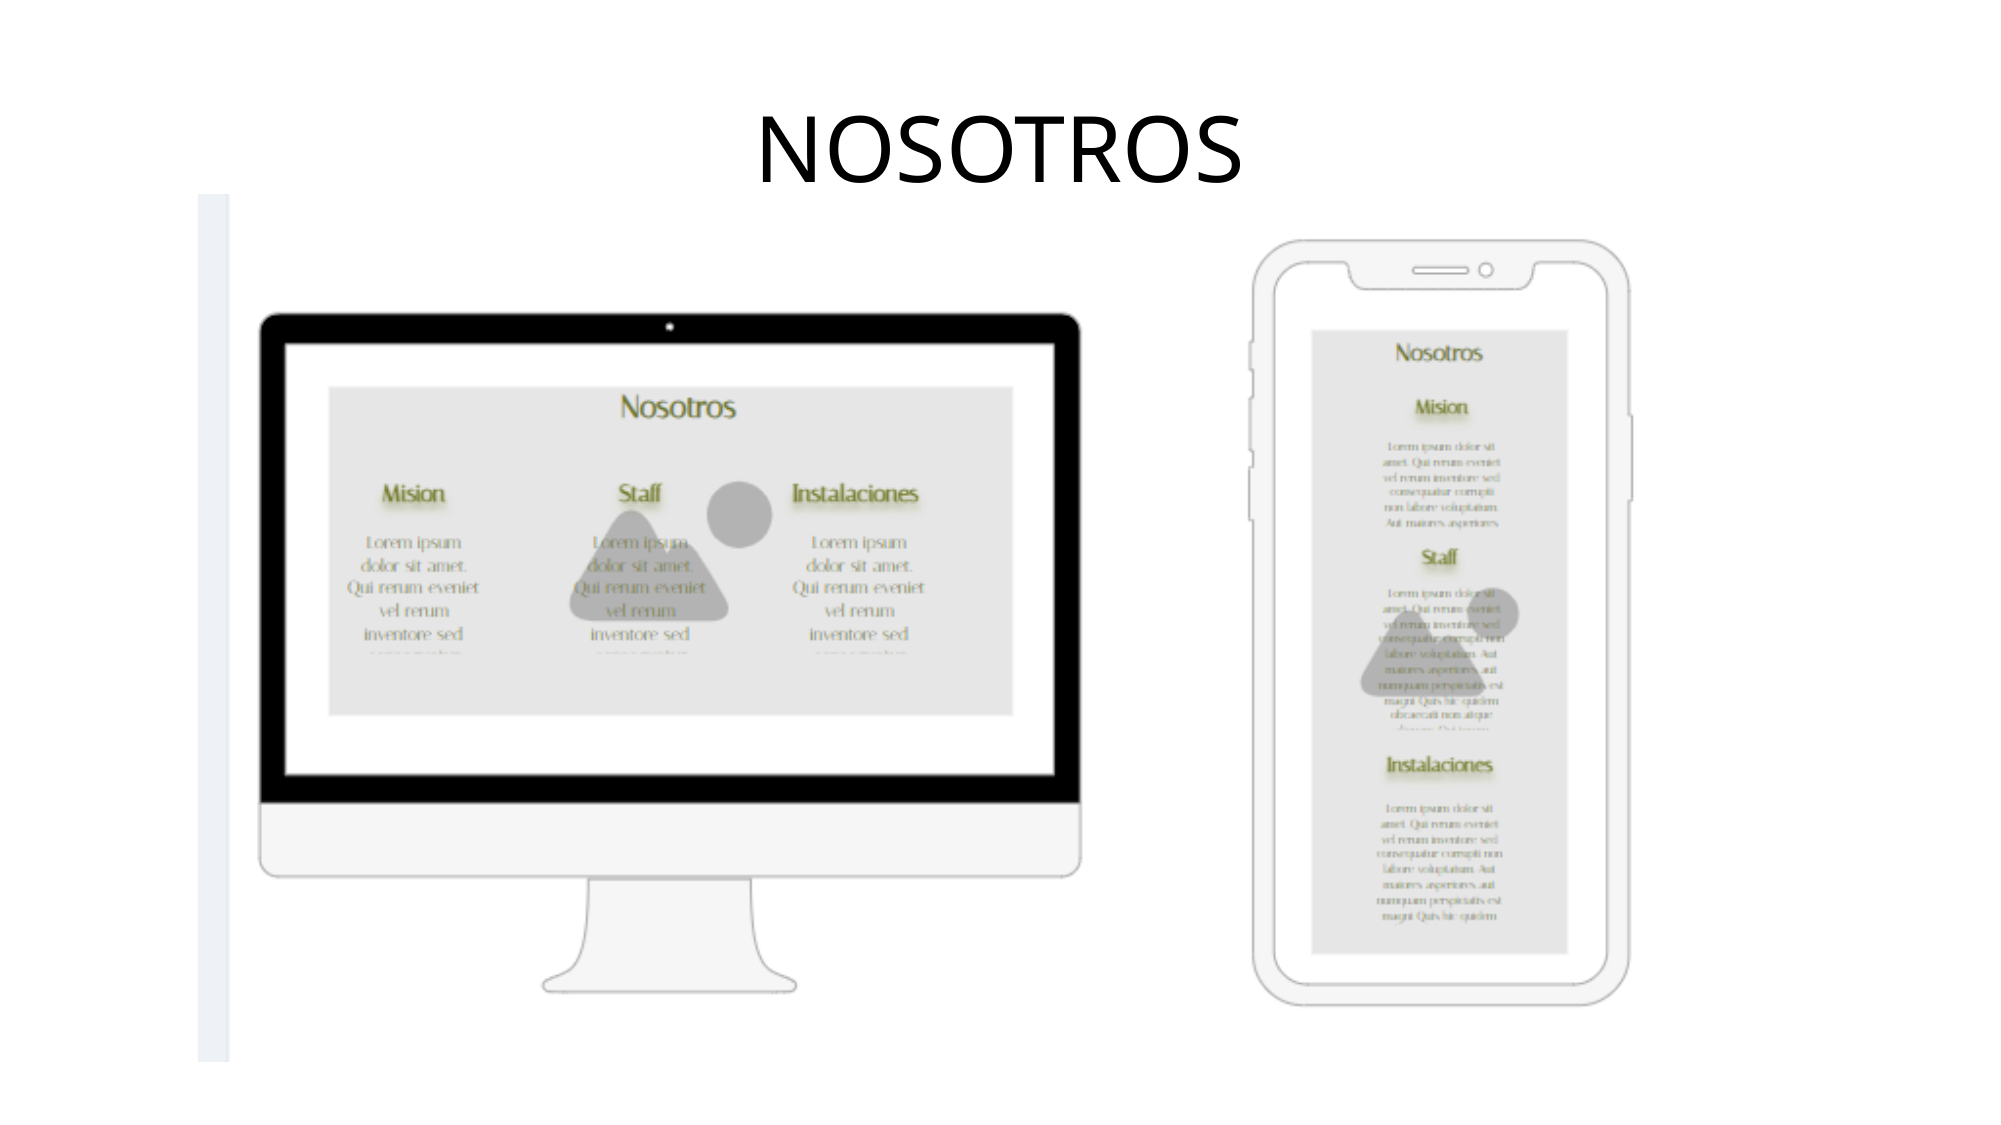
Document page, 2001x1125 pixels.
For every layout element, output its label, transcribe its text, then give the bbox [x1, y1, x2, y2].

title NOSOTROS [137, 44, 1863, 262]
picture [197, 194, 1803, 1062]
